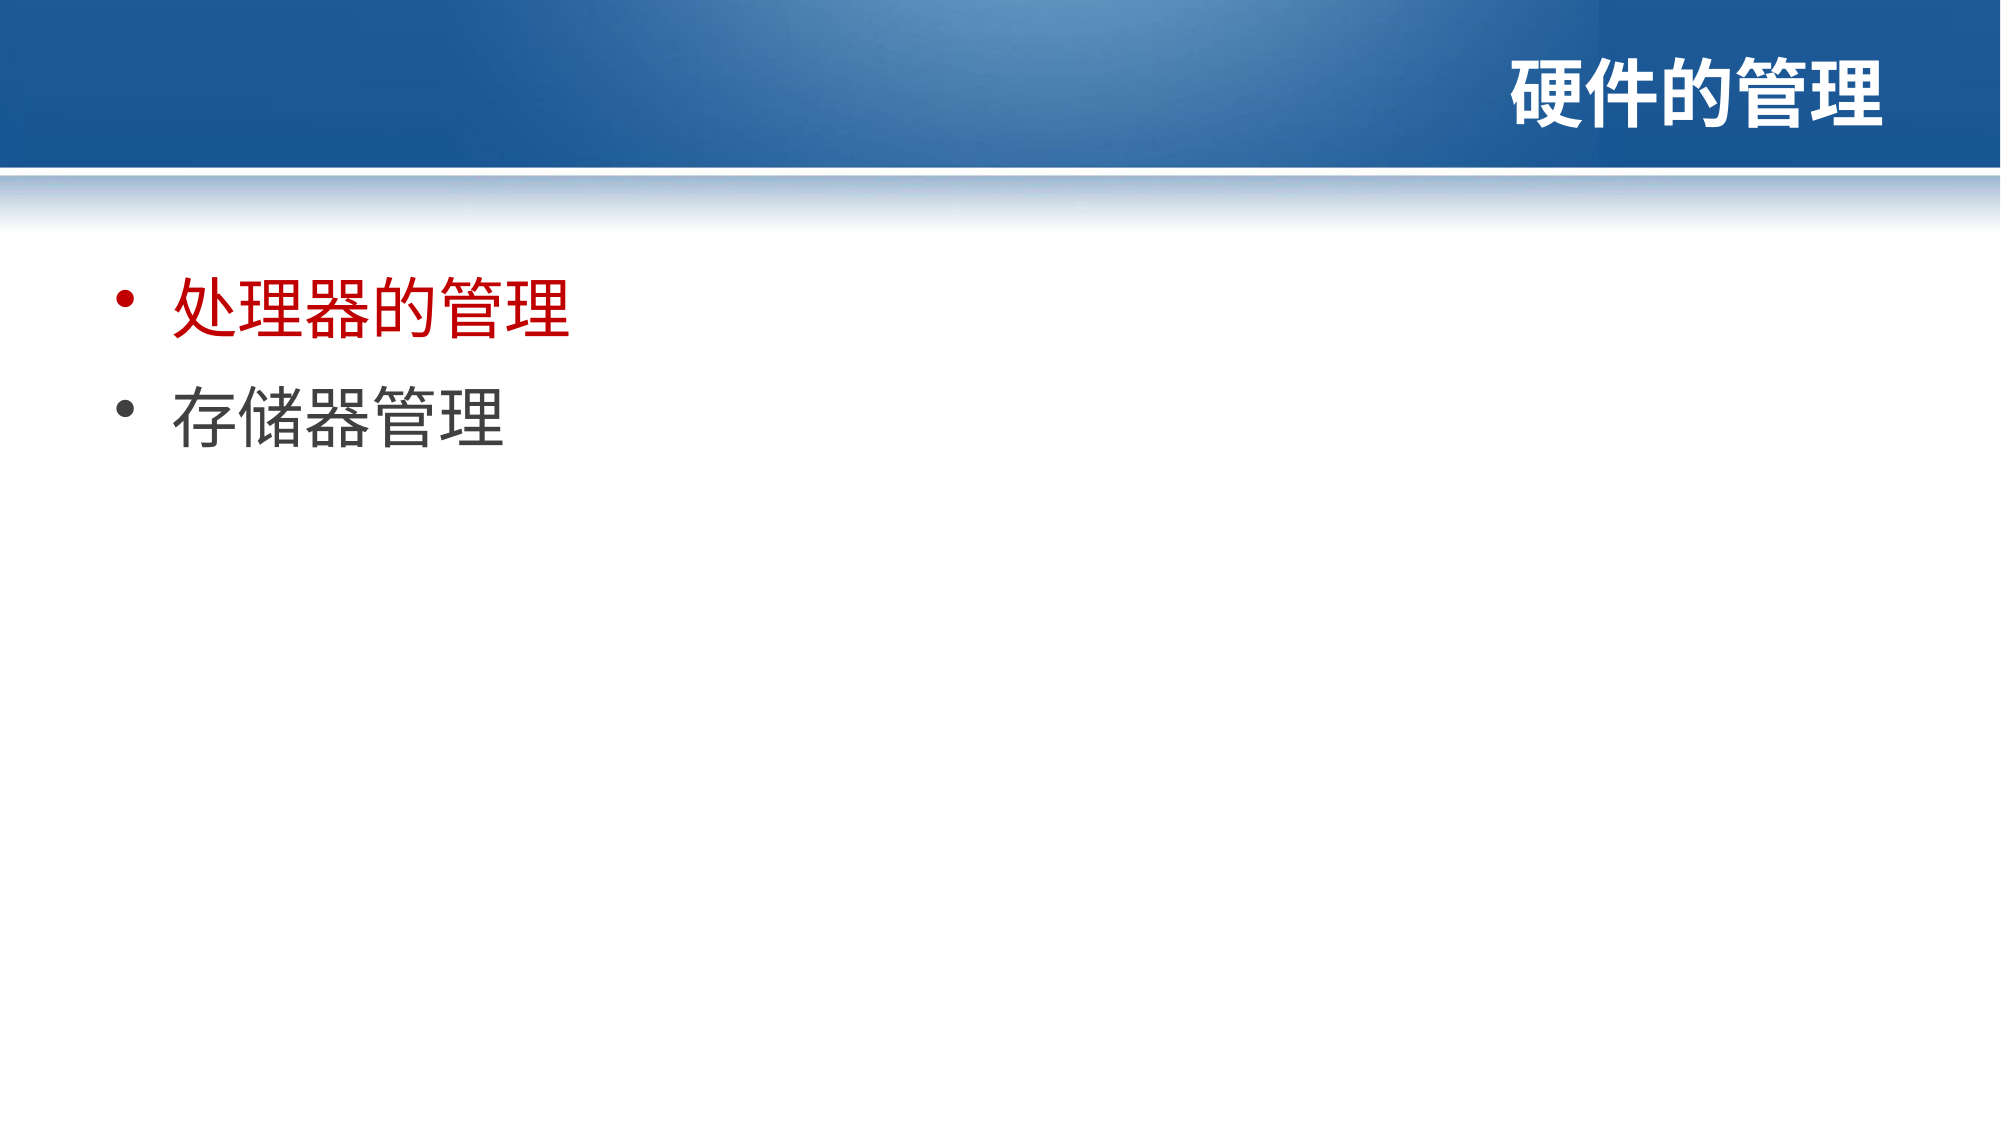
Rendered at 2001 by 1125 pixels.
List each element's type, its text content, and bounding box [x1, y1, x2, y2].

list 处理器的管理 存储器管理 [99, 243, 1900, 716]
title 硬件的管理 [99, 45, 1900, 138]
picture [0, 0, 2001, 1125]
